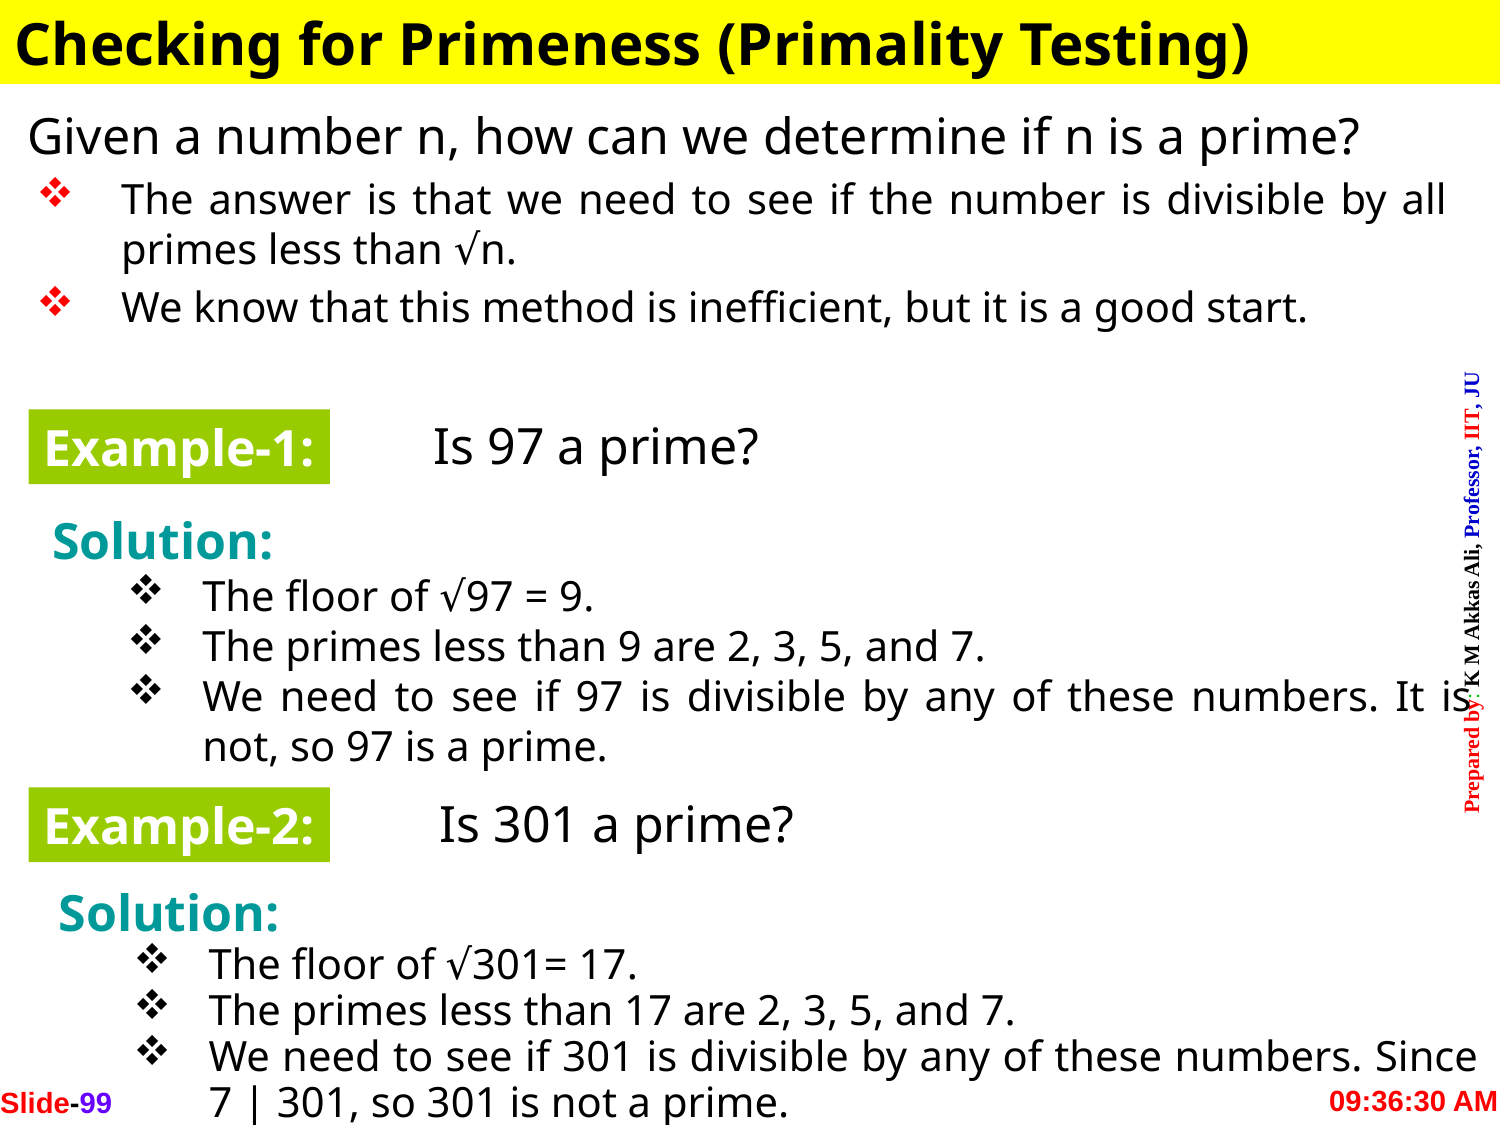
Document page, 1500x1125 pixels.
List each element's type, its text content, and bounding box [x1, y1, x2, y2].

text_box Solution: The floor of √301= 17. The primes less than 17 are 2, 3, 5, and 7. We need to see if 301 is divisible by any of these numbers. Since 7 | 301, so 301 is not a prime. [43, 880, 1494, 1125]
text_box Checking for Primeness (Primality Testing) [0, 0, 1500, 84]
text_box Example-1: [28, 409, 330, 485]
text_box Is 301 a prime? [424, 785, 1325, 860]
text_box Example-2: [28, 787, 330, 863]
slide_number Slide-99 [0, 1076, 43, 1125]
text_box Given a number n, how can we determine if n is a prime? The answer is that we need to see if the number is divisible by all primes less than √n. We know that this method is inefficient, but it is a good start. [12, 97, 1463, 339]
text_box Is 97 a prime? [418, 406, 1319, 482]
text_box Solution: The floor of √97 = 9. The primes less than 9 are 2, 3, 5, and 7. We need to see if 97 is divisible by any of these numbers. It is not, so 97 is a prime. [37, 502, 1488, 777]
